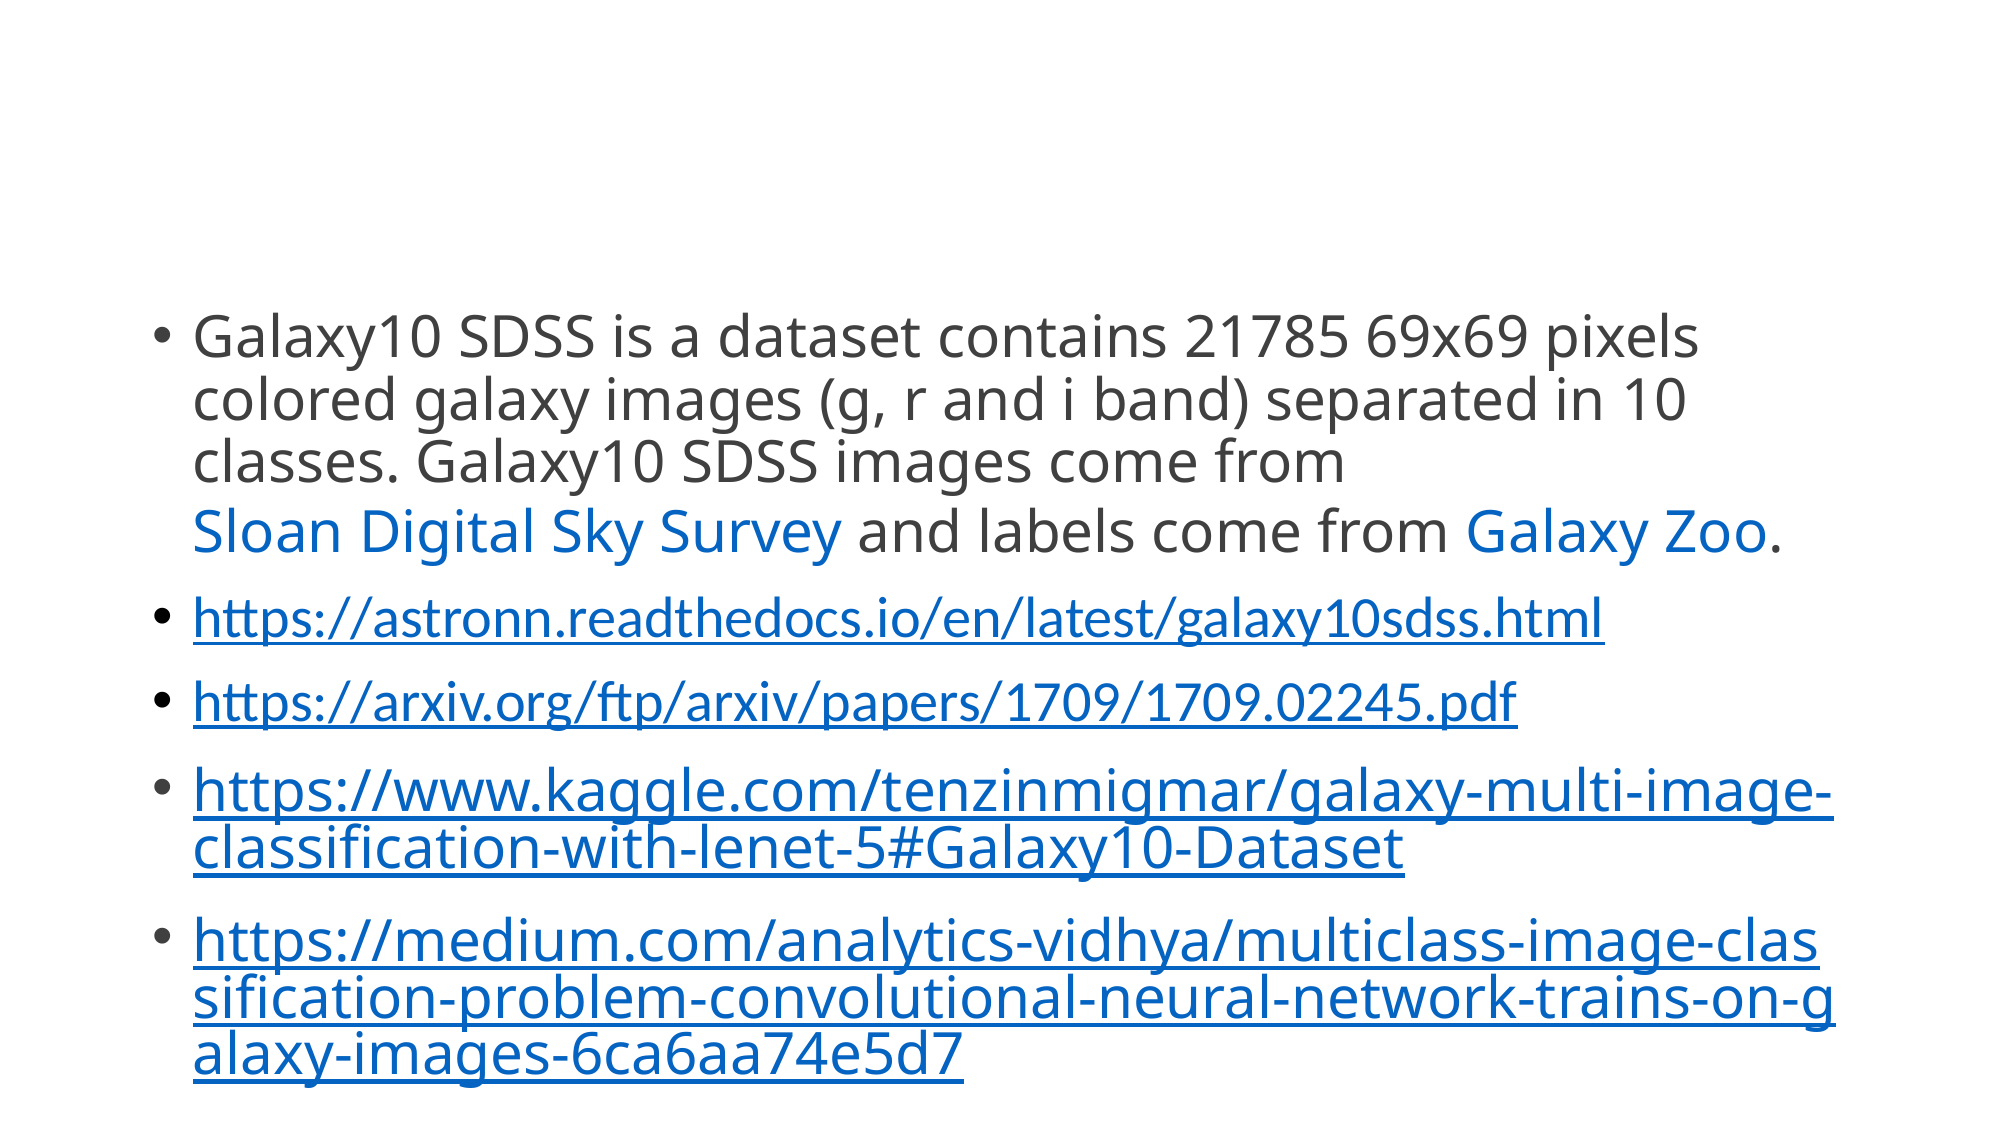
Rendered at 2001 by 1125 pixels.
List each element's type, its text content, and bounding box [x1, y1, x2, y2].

list Galaxy10 SDSS is a dataset contains 21785 69x69 pixels colored galaxy images (g, r and i band) separated in 10 classes. Galaxy10 SDSS images come from Sloan Digital Sky Survey and labels come from Galaxy Zoo. https://astronn.readthedocs.io/en/latest/galaxy10sdss.html https://arxiv.org/ftp/arxiv/papers/1709/1709.02245.pdf https://www.kaggle.com/tenzinmigmar/galaxy-multi-image-classification-with-lenet-5#Galaxy10-Dataset https://medium.com/analytics-vidhya/multiclass-image-classification-problem-convolutional-neural-network-trains-on-galaxy-images-6ca6aa74e5d7 [137, 299, 1863, 1014]
